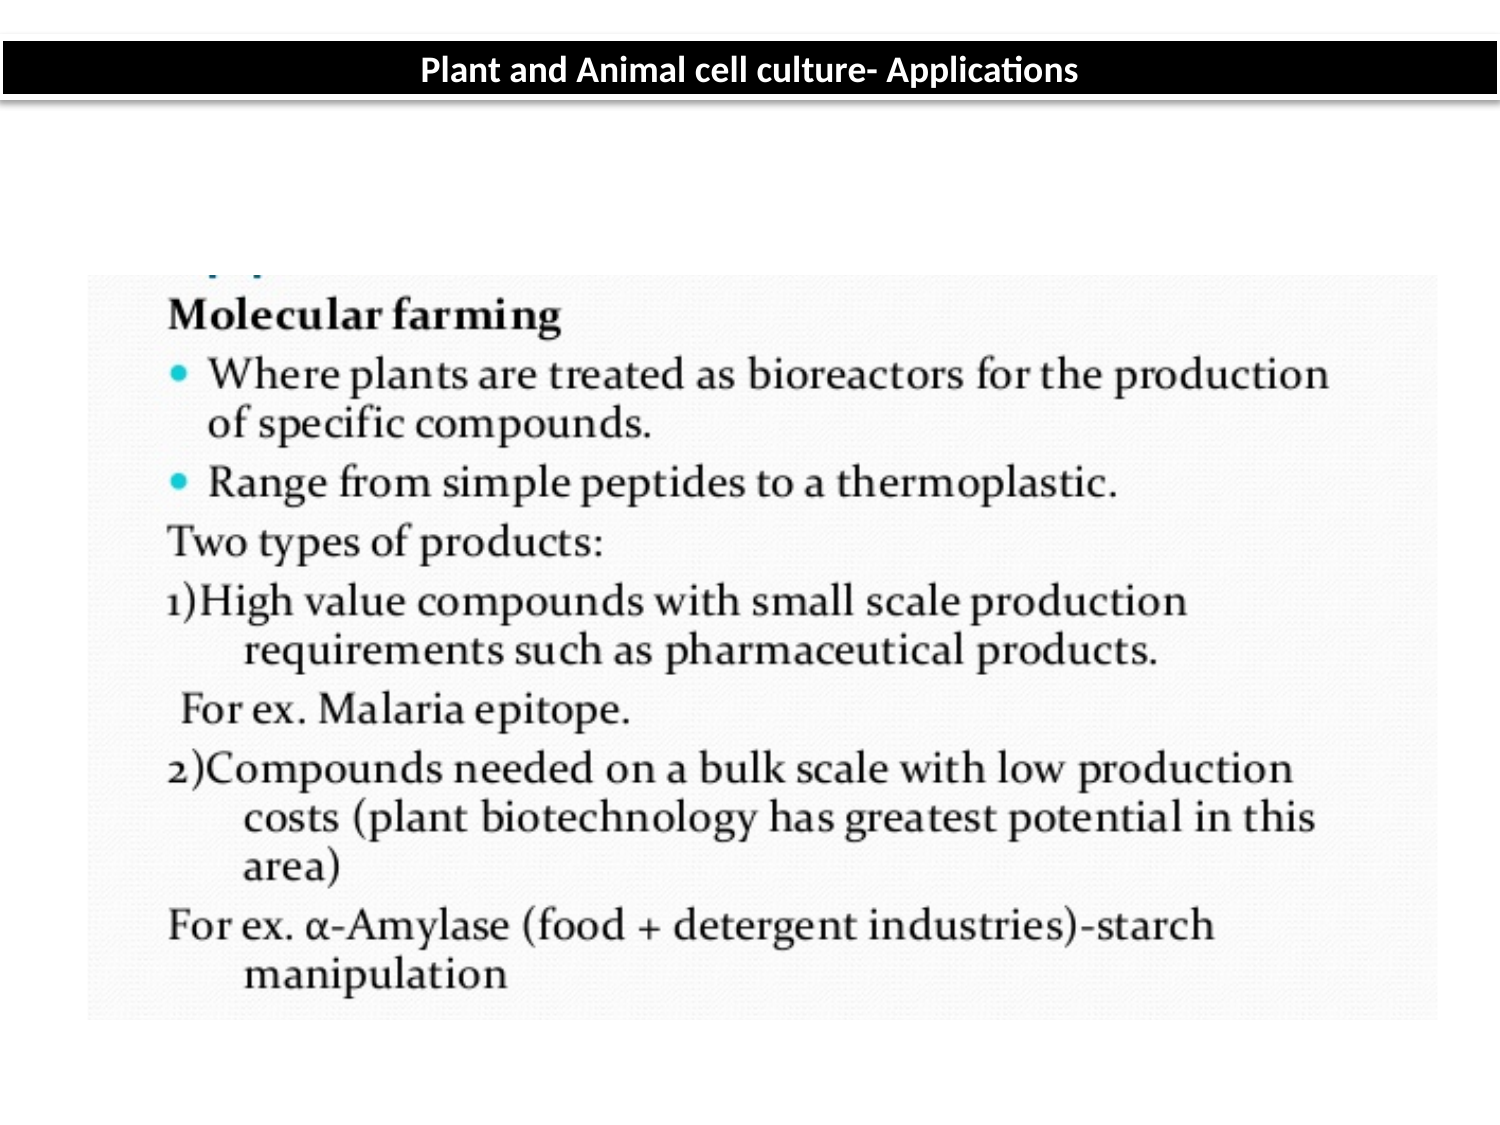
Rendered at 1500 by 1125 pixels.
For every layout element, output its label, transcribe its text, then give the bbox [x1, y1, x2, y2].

picture [87, 274, 1438, 1020]
text_box Plant and Animal cell culture- Applications [0, 34, 1500, 100]
